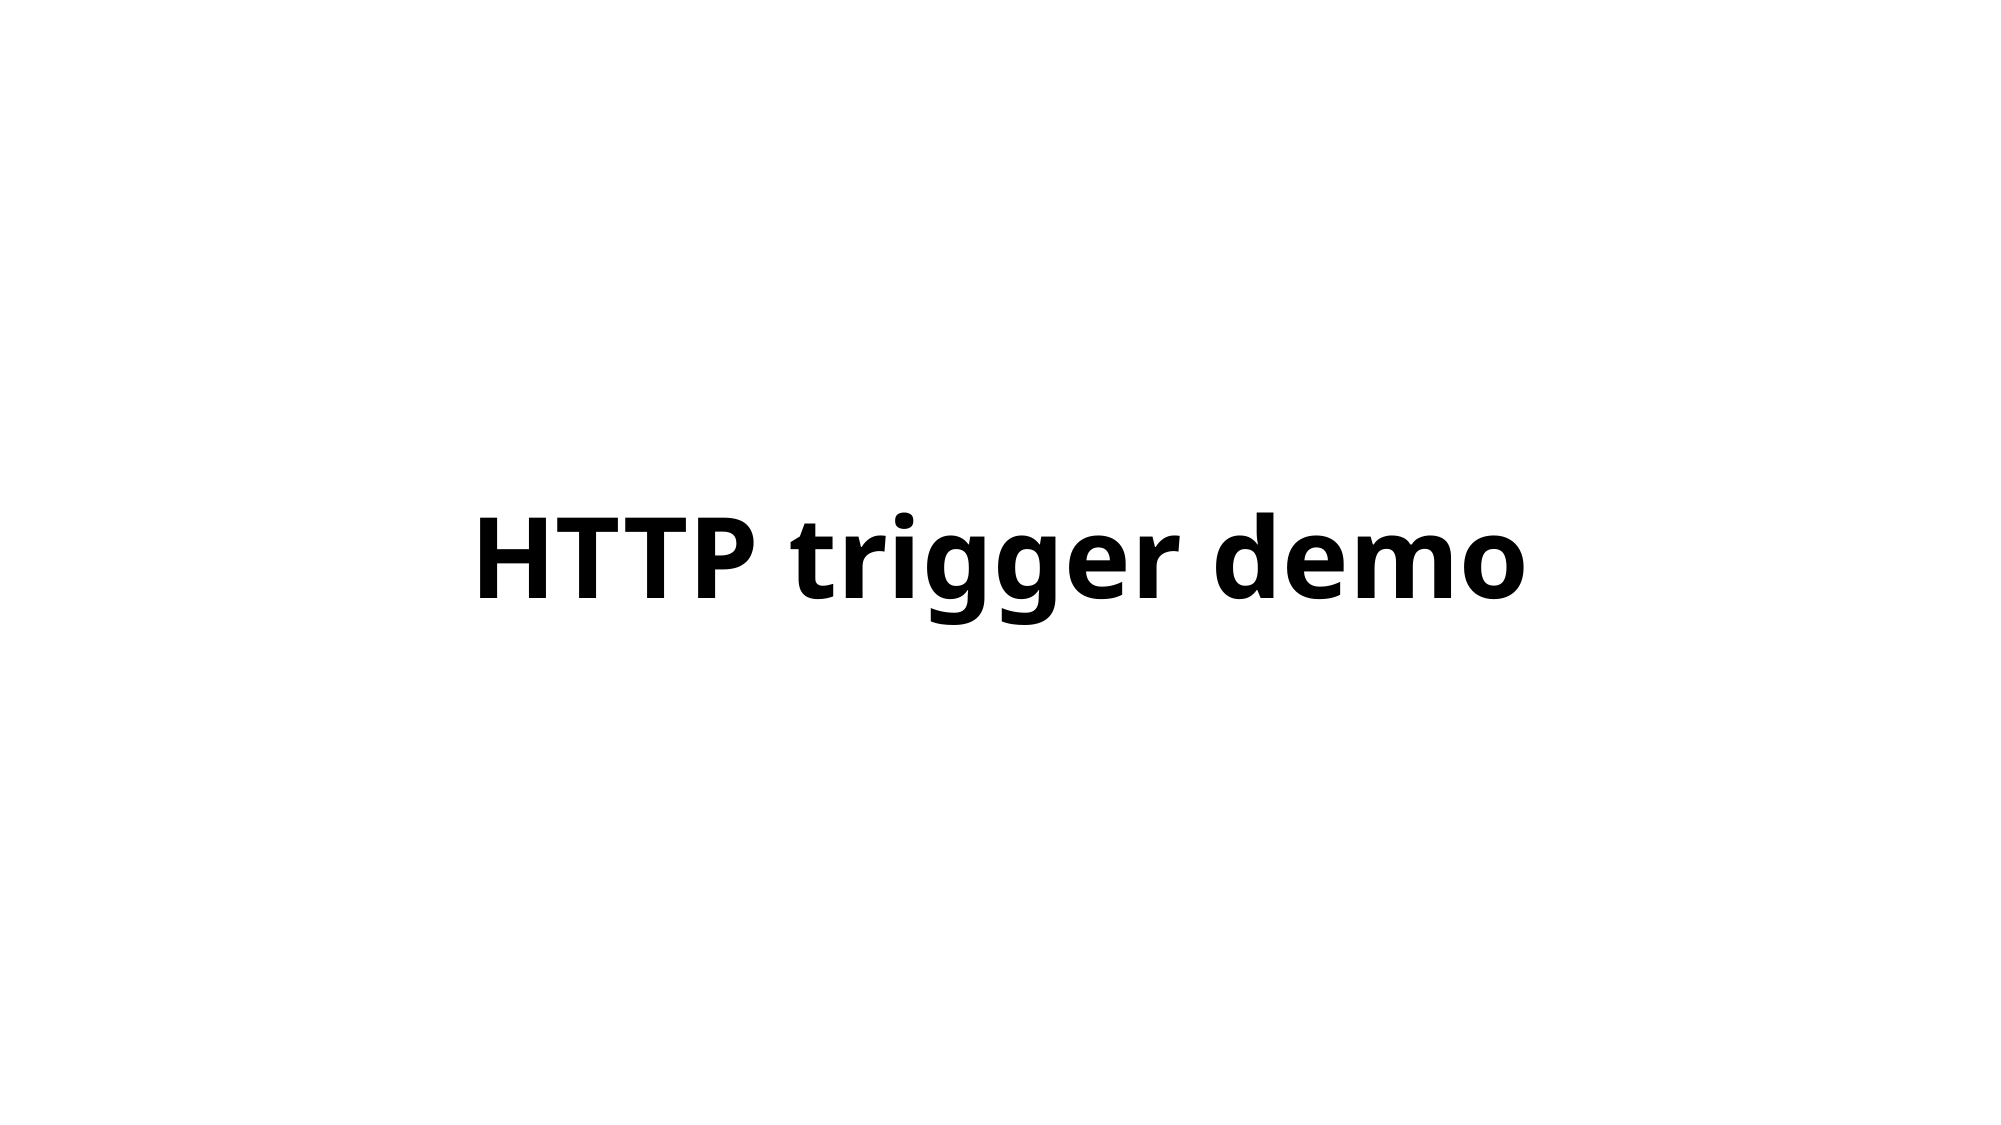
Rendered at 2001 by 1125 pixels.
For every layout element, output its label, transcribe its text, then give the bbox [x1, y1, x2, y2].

title HTTP trigger demo [137, 453, 1863, 672]
